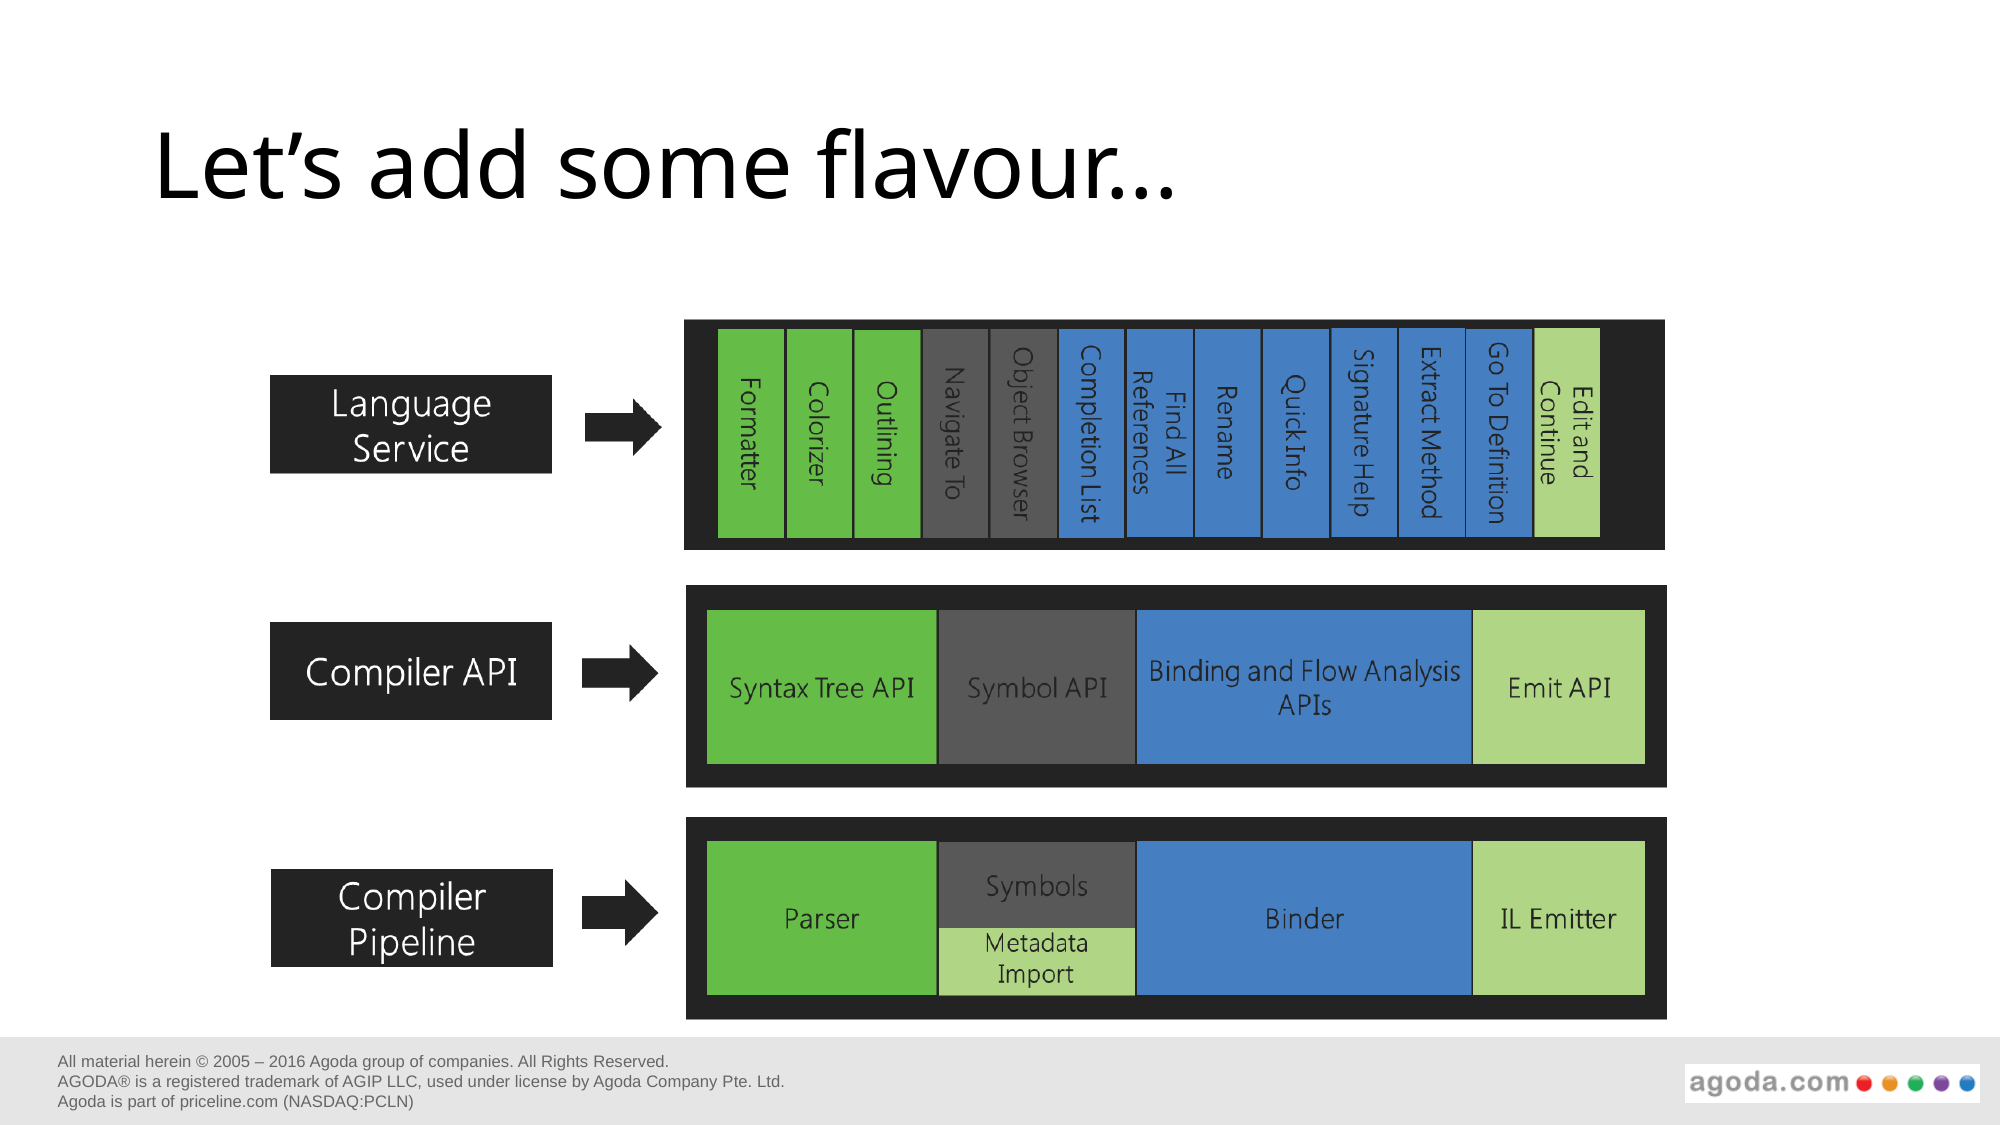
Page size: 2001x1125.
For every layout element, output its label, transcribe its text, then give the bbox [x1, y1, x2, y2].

picture [1685, 1064, 1980, 1103]
title Let’s add some flavour... [137, 59, 1863, 278]
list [260, 312, 1675, 1027]
